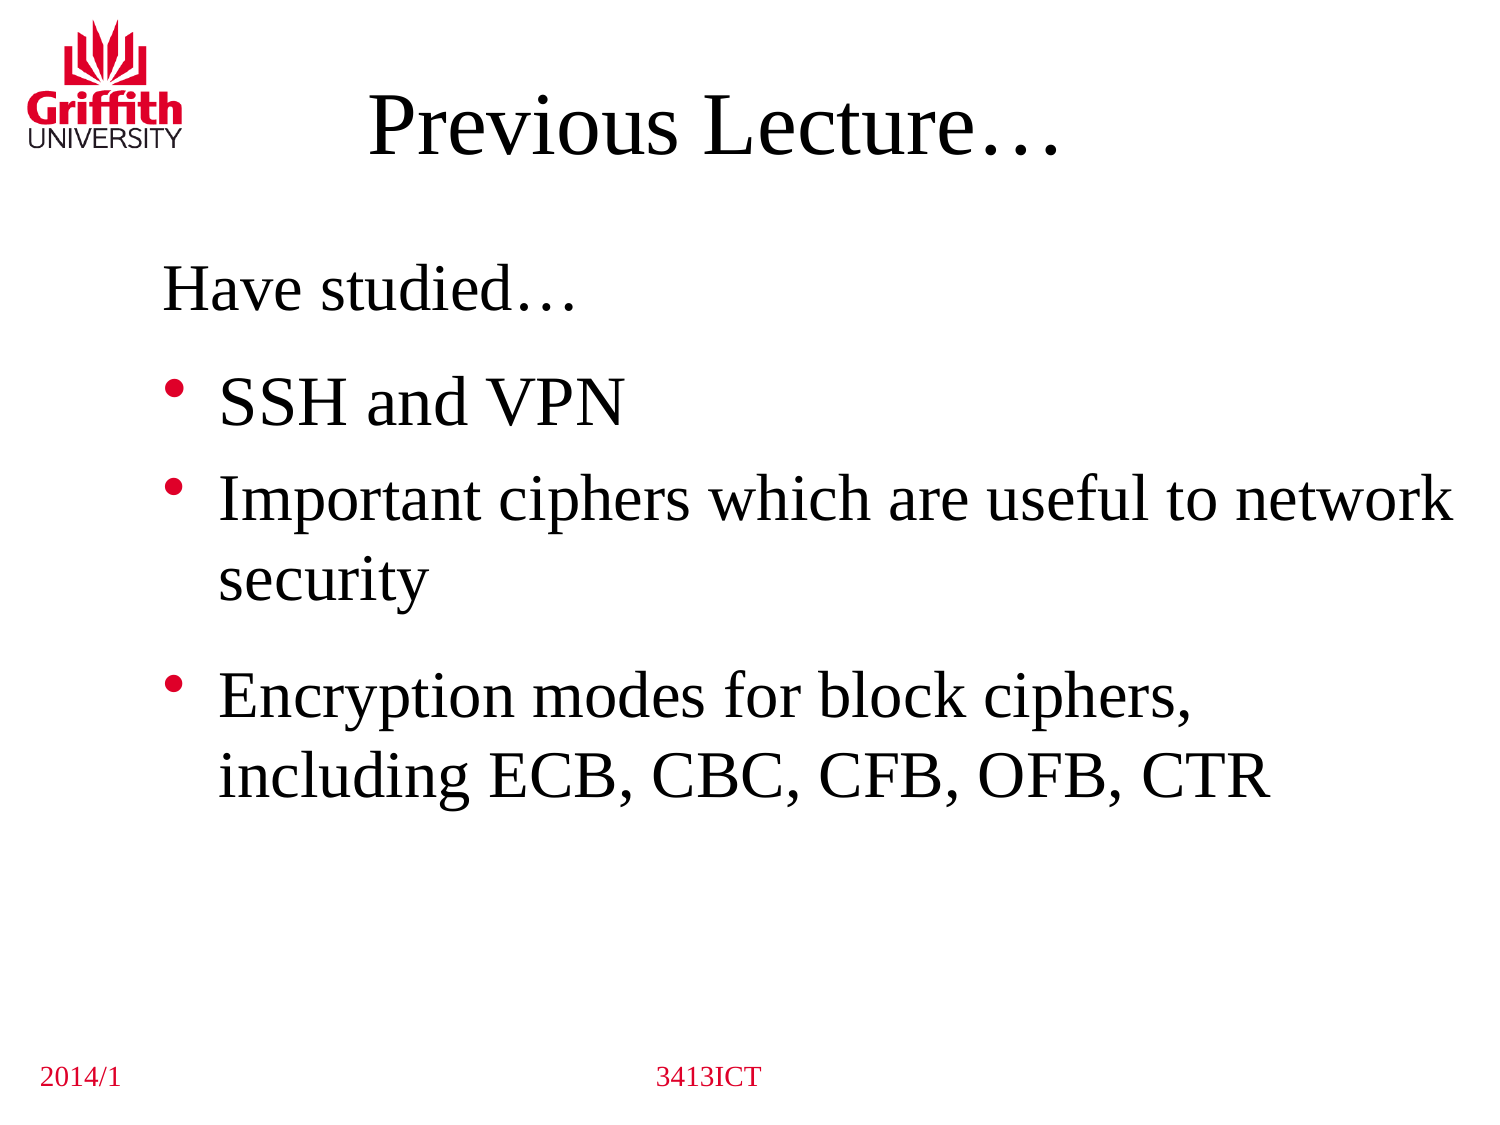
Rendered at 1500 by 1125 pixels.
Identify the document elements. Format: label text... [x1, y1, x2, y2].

list Have studied… SSH and VPN Important ciphers which are useful to network security Encryption modes for block ciphers, including ECB, CBC, CFB, OFB, CTR [147, 219, 1475, 1021]
picture [23, 15, 186, 151]
slide_number 2014/1 [24, 1049, 338, 1101]
title Previous Lecture… [187, 24, 1247, 213]
footer 3413ICT [419, 1049, 999, 1101]
